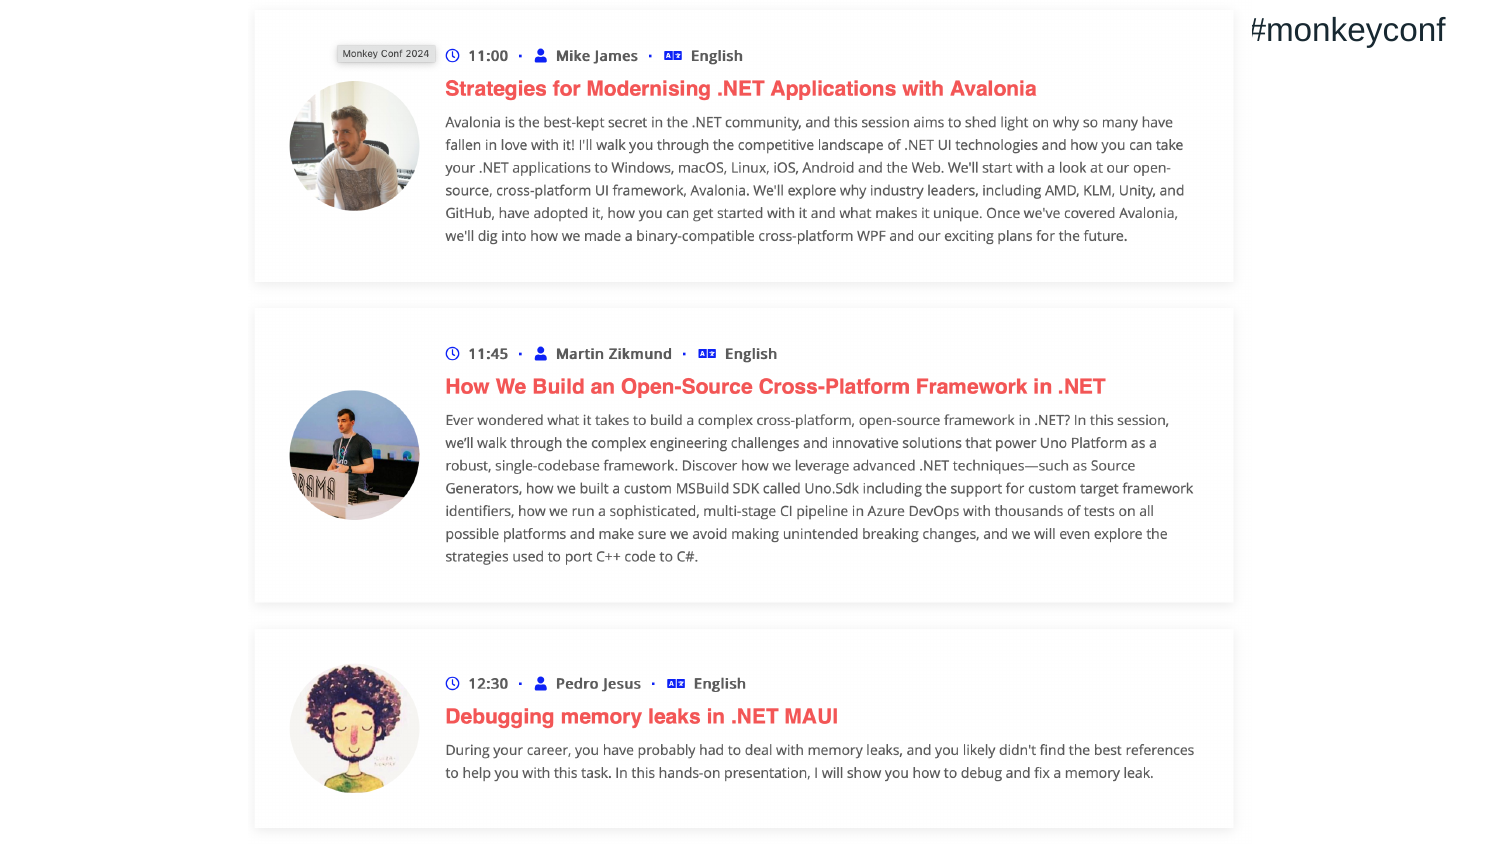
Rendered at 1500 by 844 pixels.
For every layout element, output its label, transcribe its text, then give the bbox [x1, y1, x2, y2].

text_box #monkeyconf [1255, 0, 1500, 56]
picture [248, 0, 1252, 844]
